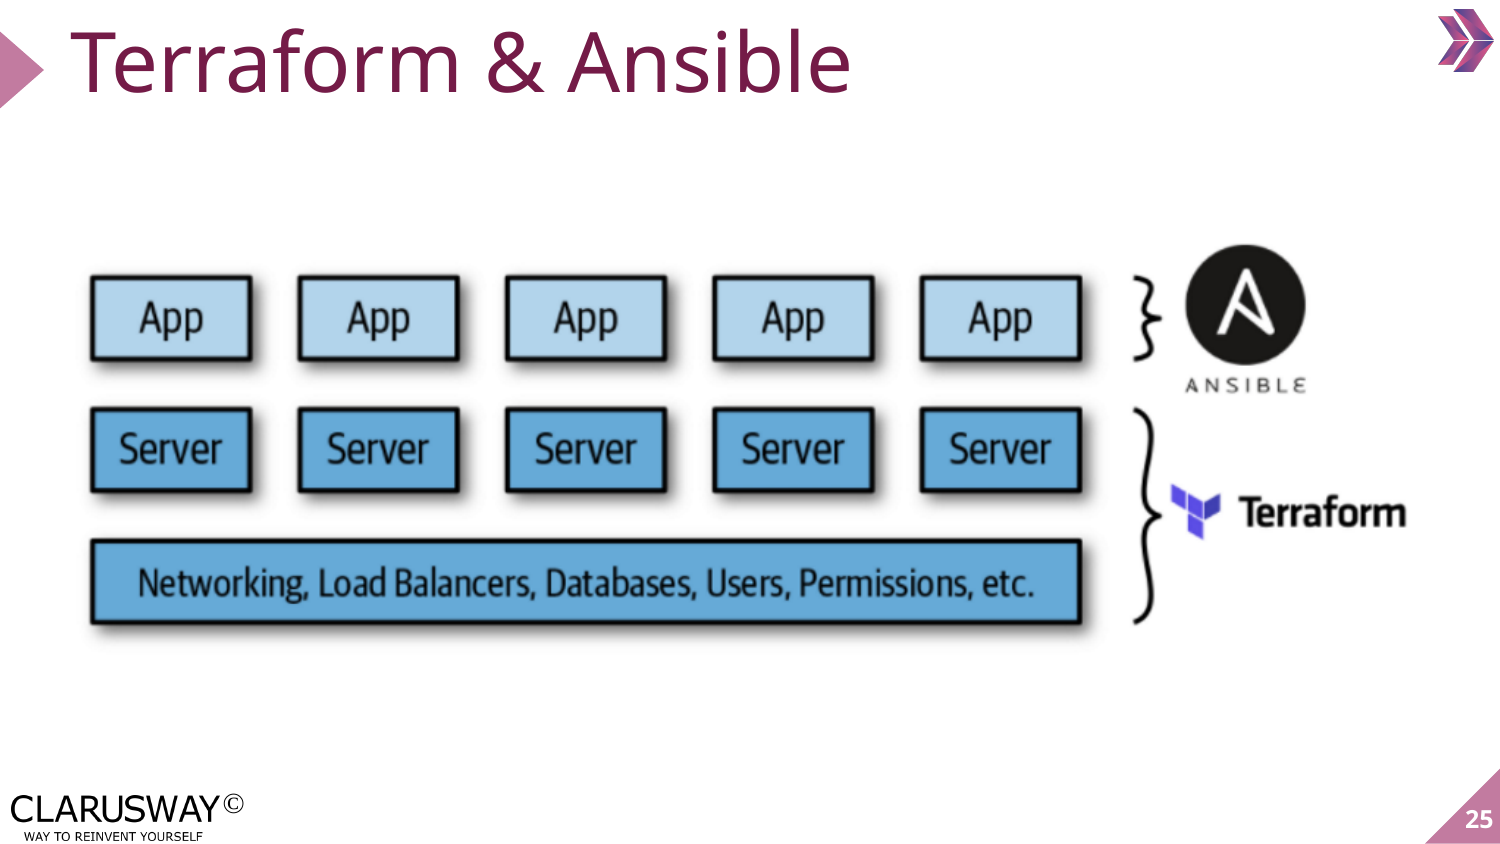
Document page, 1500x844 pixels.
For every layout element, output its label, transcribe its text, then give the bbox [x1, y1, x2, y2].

title Terraform & Ansible [70, 28, 1238, 132]
picture [39, 210, 1419, 658]
picture [11, 795, 220, 841]
picture [1438, 9, 1494, 72]
slide_number ‹#› [1418, 760, 1494, 838]
